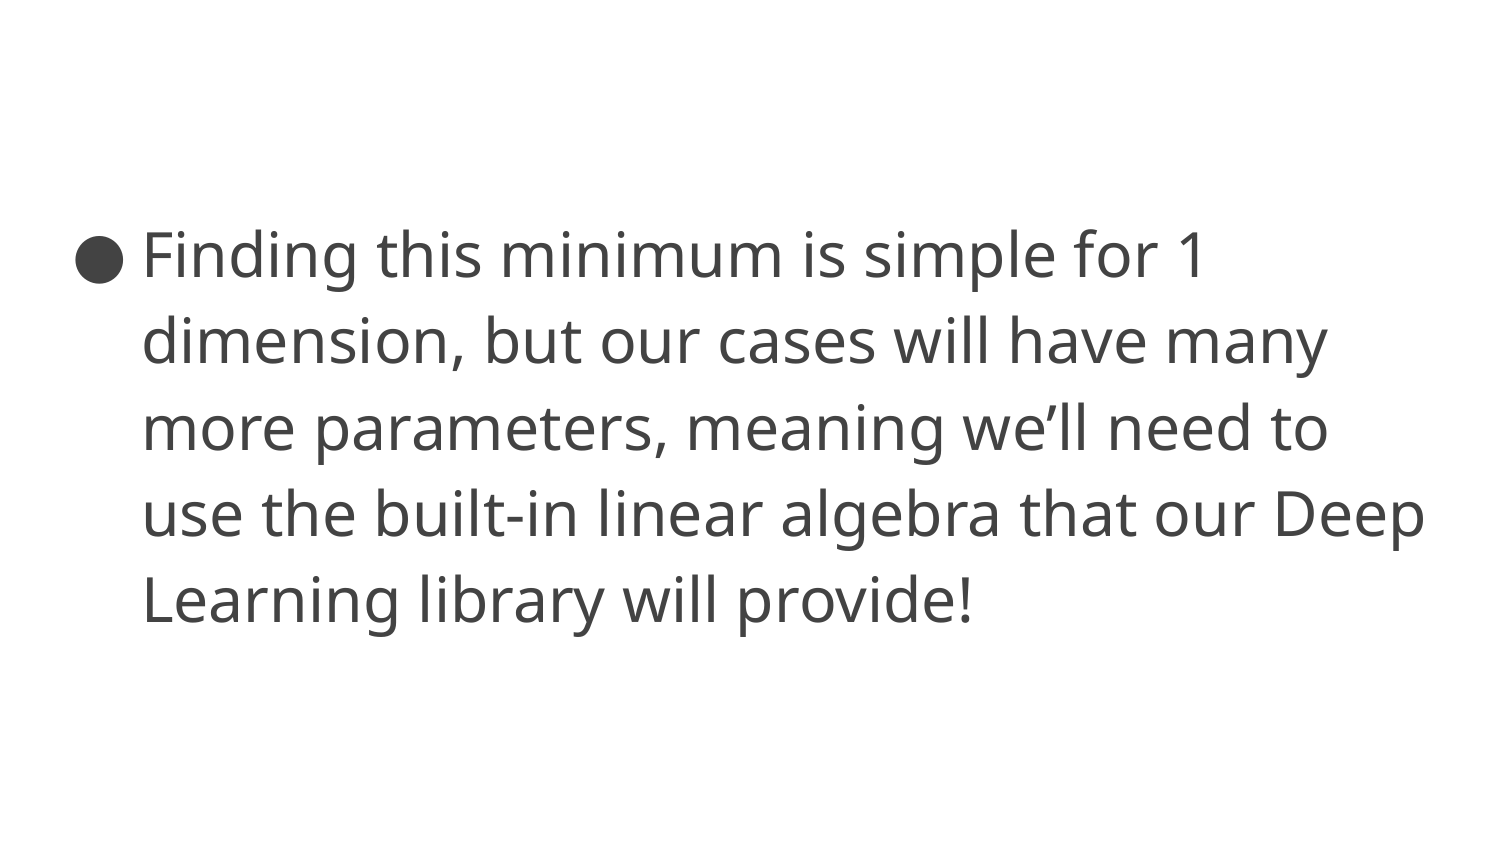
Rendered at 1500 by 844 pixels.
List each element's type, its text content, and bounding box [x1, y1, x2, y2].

list Finding this minimum is simple for 1 dimension, but our cases will have many more parameters, meaning we’ll need to use the built-in linear algebra that our Deep Learning library will provide! [51, 189, 1449, 750]
